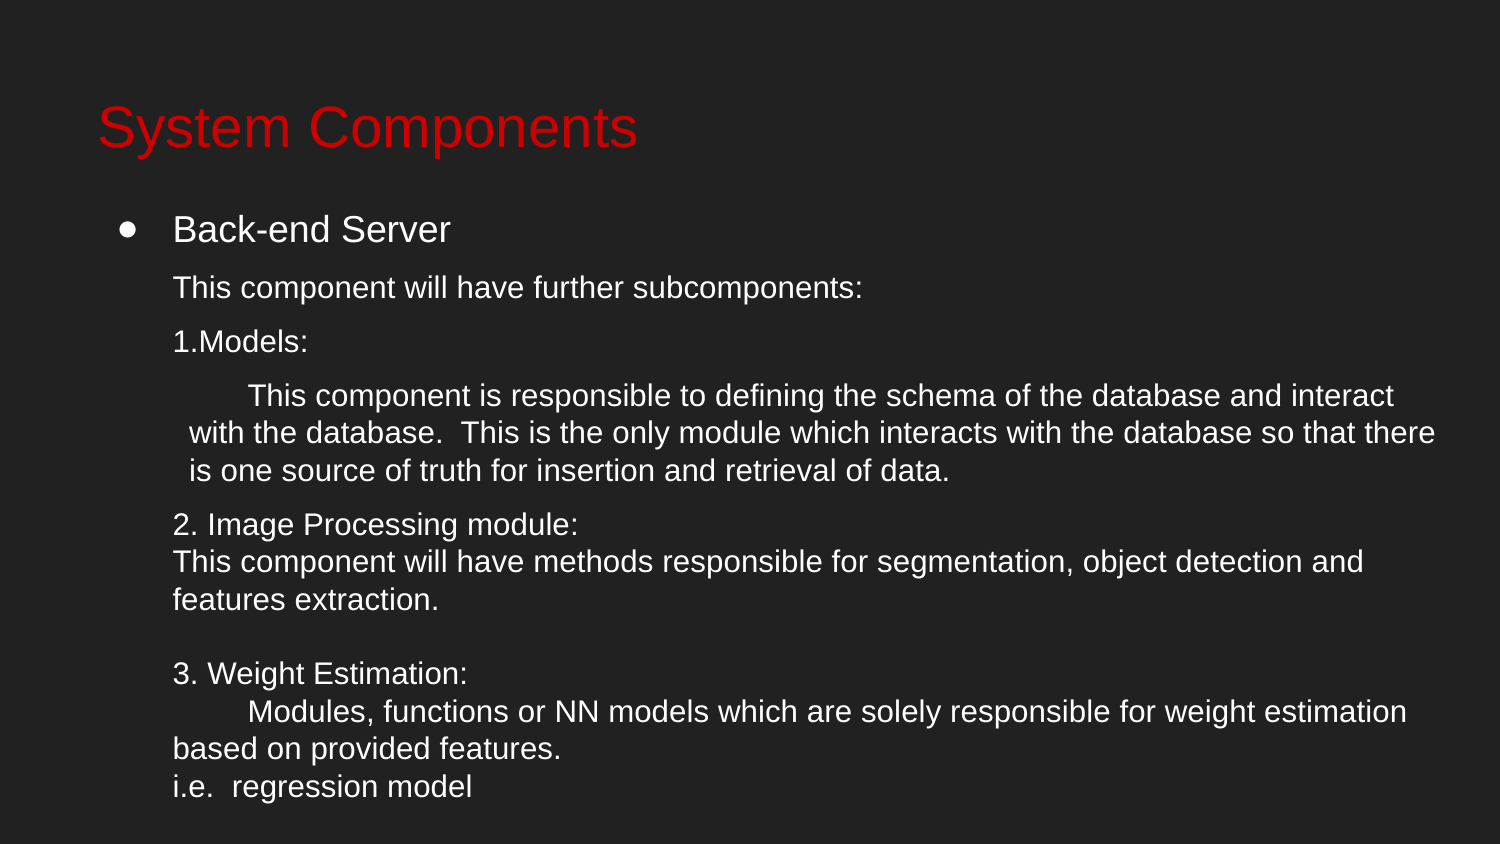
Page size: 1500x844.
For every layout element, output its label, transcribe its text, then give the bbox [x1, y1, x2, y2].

list Back-end Server This component will have further subcomponents: 1.Models: This component is responsible to defining the schema of the database and interact with the database. This is the only module which interacts with the database so that there is one source of truth for insertion and retrieval of data. 2. Image Processing module: This component will have methods responsible for segmentation, object detection and features extraction. 3. Weight Estimation: Modules, functions or NN models which are solely responsible for weight estimation based on provided features. i.e. regression model [82, 190, 1481, 751]
title System Components [82, 74, 1481, 169]
